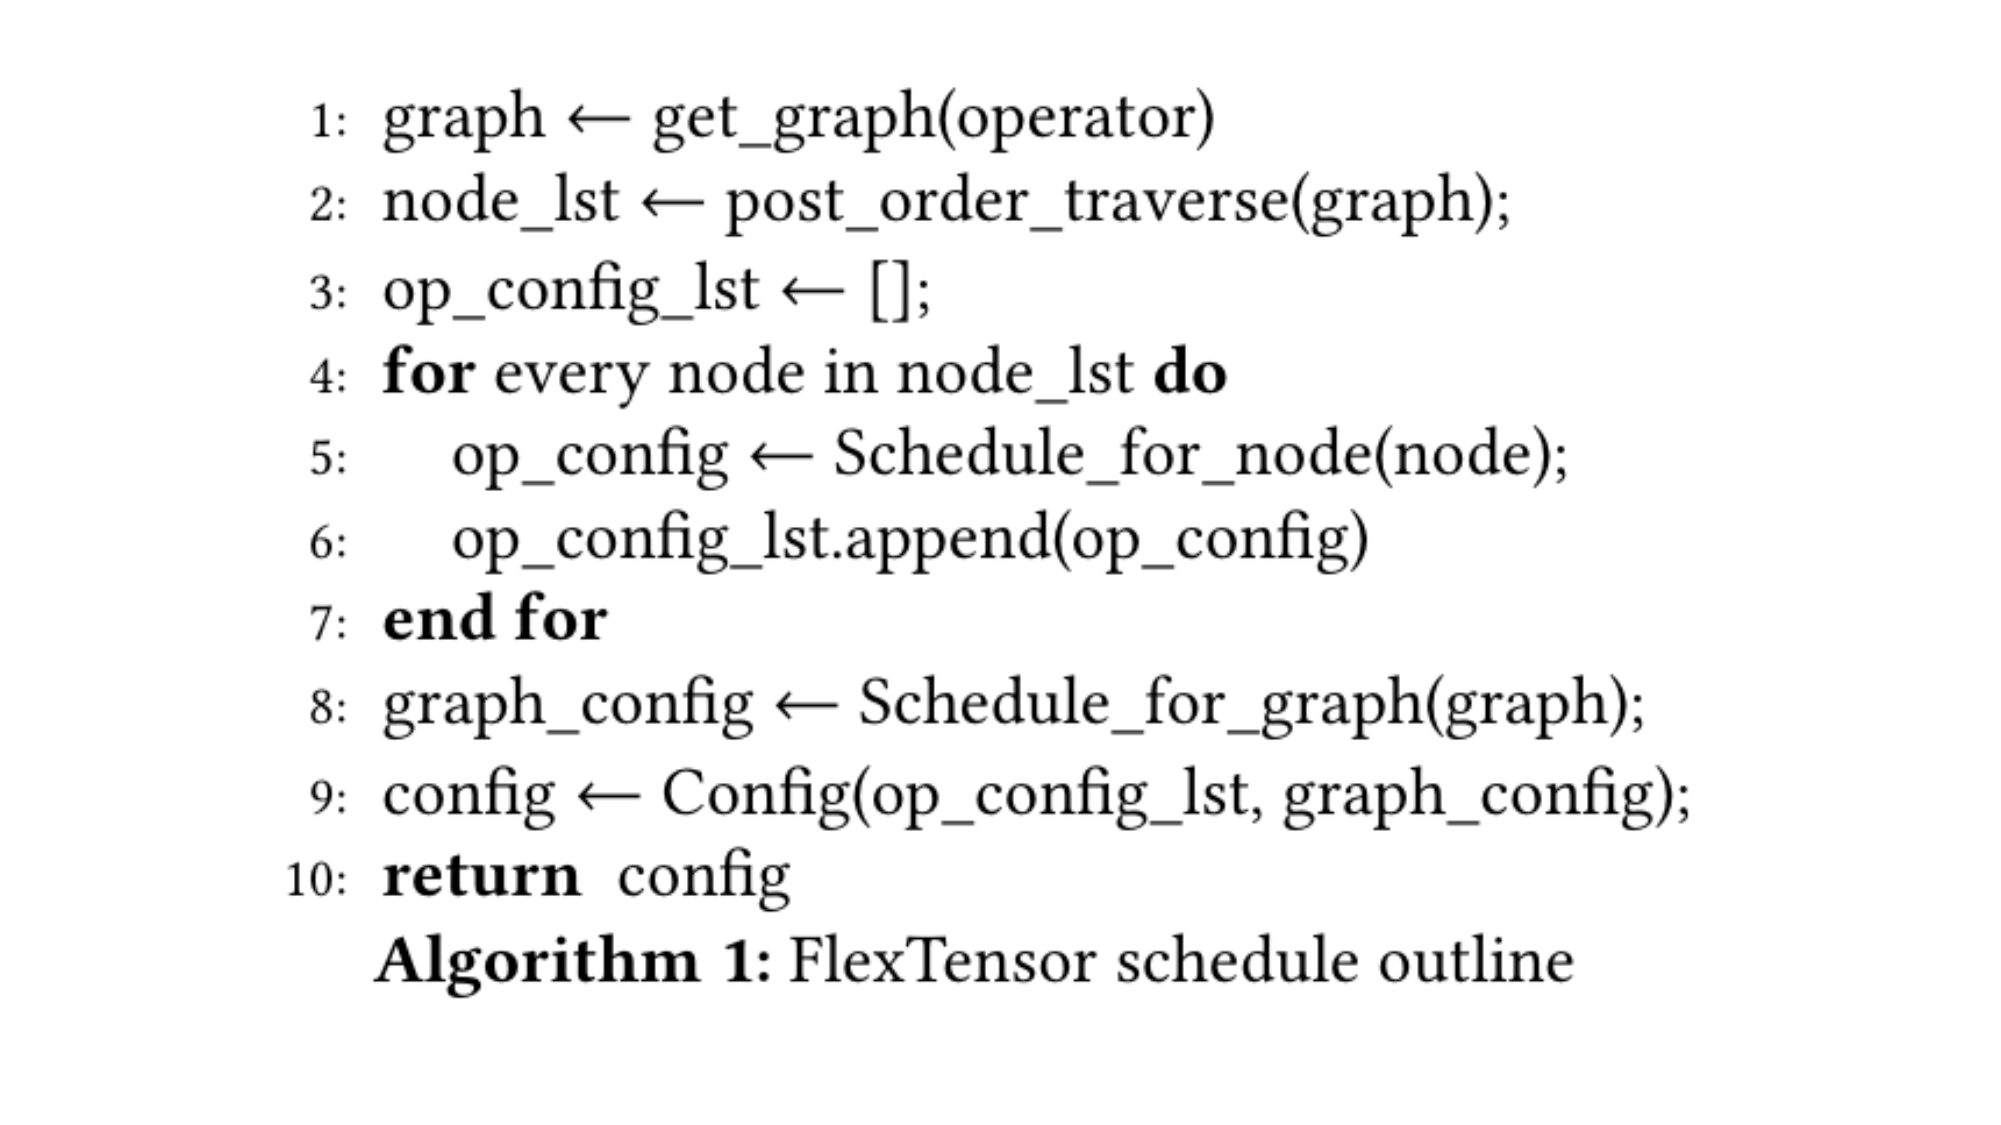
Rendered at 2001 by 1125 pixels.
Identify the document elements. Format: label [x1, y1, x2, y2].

list [279, 79, 1721, 1045]
